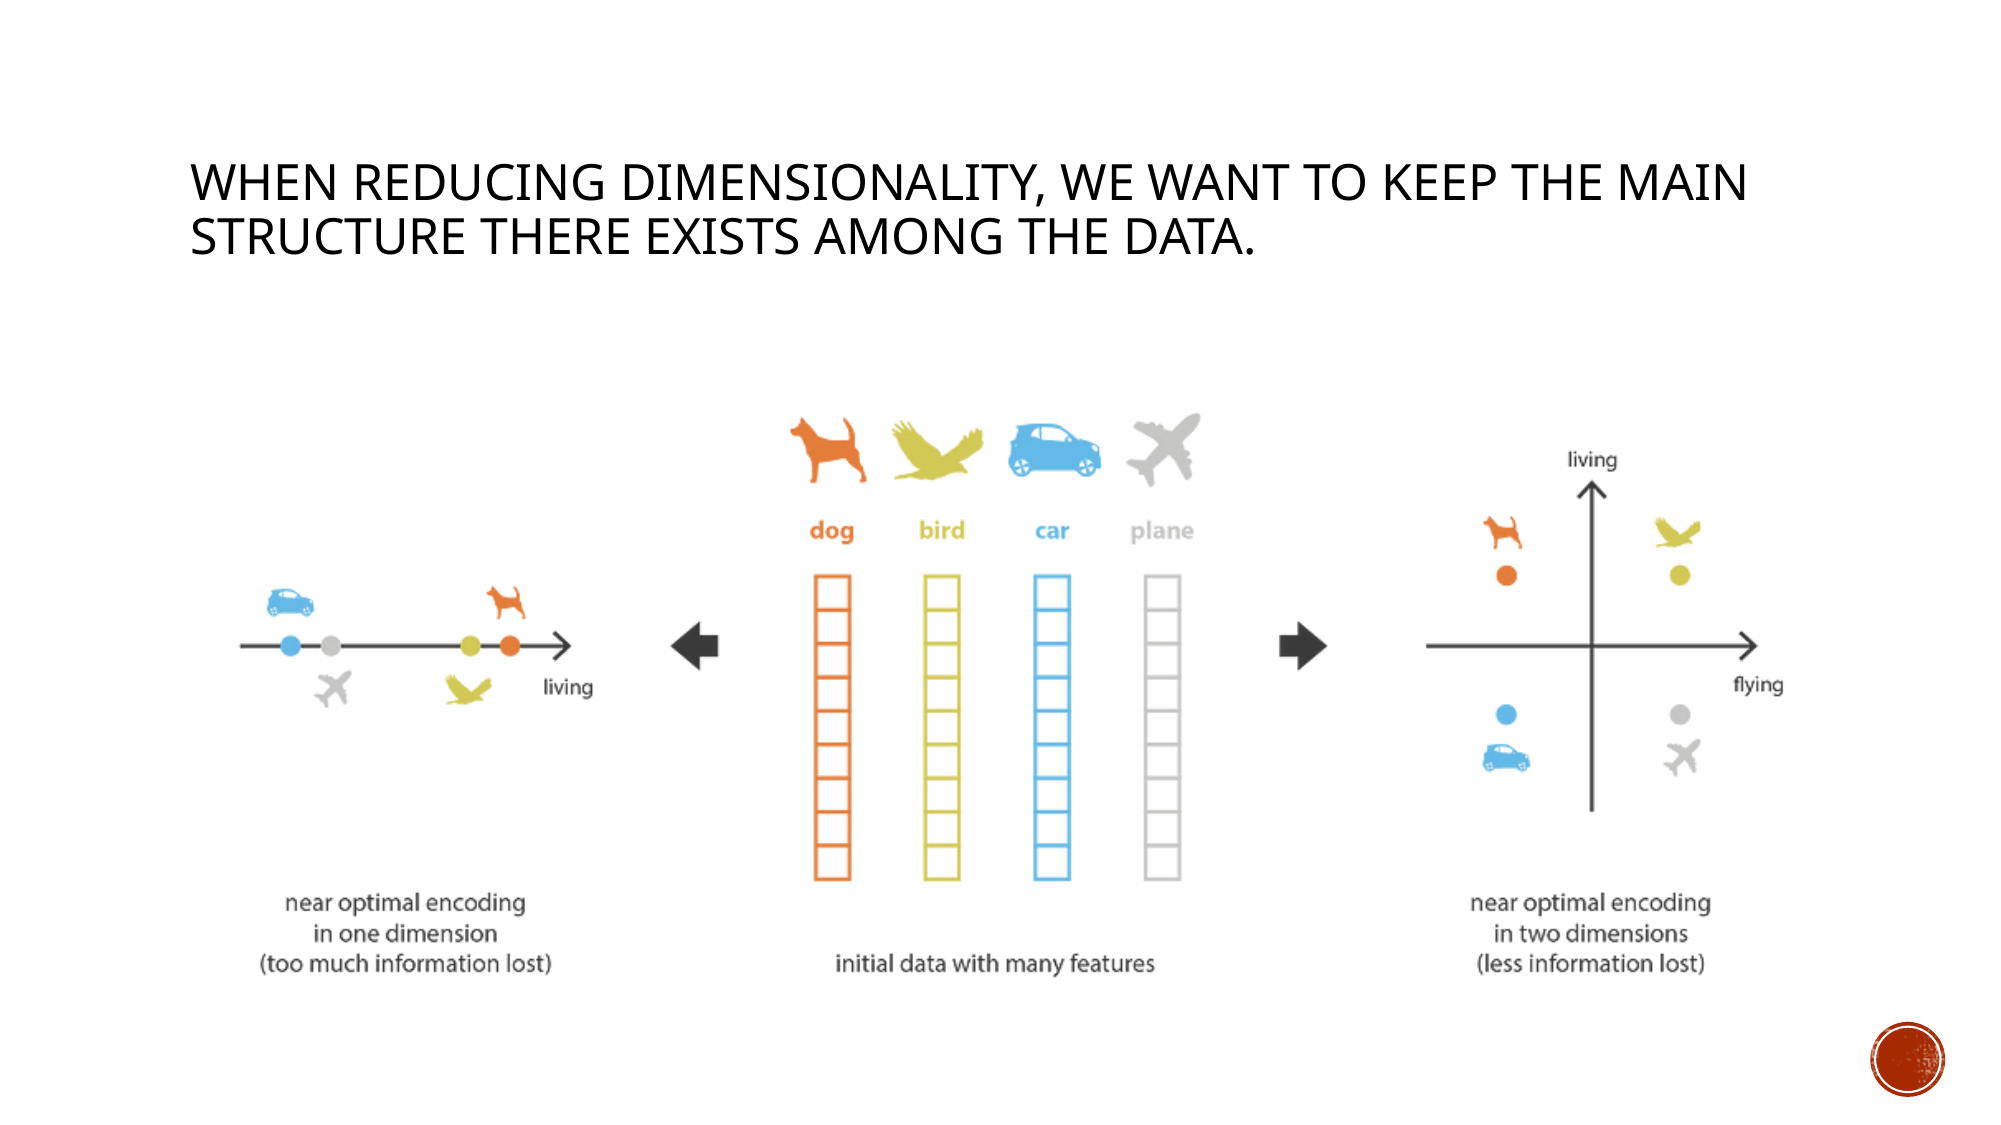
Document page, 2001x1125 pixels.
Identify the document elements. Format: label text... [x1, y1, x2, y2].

title When reducing dimensionality, we want to keep the main structure there exists among the data. [175, 79, 1826, 344]
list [176, 354, 1824, 1006]
